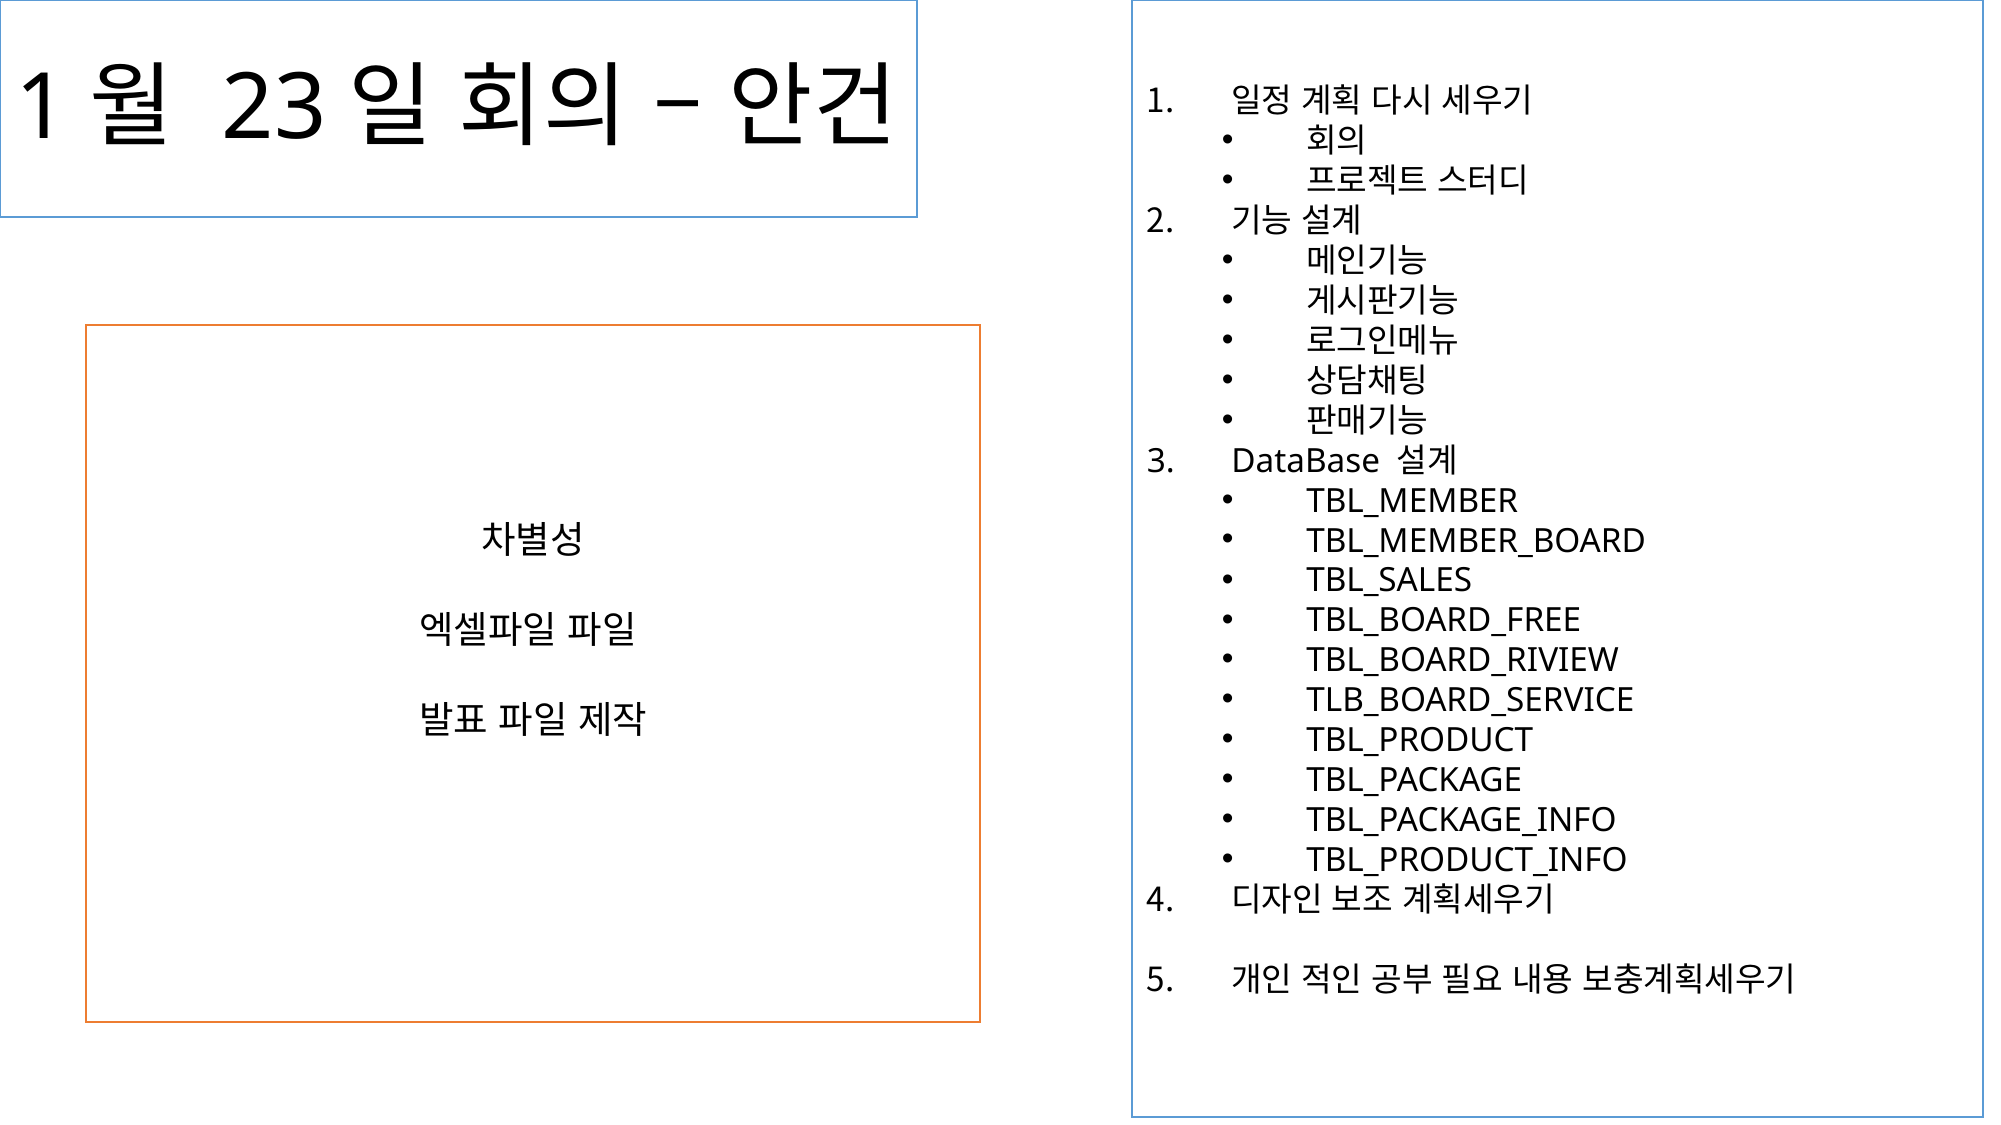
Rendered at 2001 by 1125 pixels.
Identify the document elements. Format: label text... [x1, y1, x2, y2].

title 1월 23일 회의 – 안건 [0, 0, 918, 218]
text_box 차별성 엑셀파일 파일 발표 파일 제작 [85, 324, 981, 1023]
text_box 일정 계획 다시 세우기 회의 프로젝트 스터디 기능 설계 메인기능 게시판기능 로그인메뉴 상담채팅 판매기능 DataBase 설계 TBL_MEMBER TBL_MEMBER_BOARD TBL_SALES TBL_BOARD_FREE TBL_BOARD_RIVIEW TLB_BOARD_SERVICE TBL_PRODUCT TBL_PACKAGE TBL_PACKAGE_INFO TBL_PRODUCT_INFO 디자인 보조 계획세우기 개인 적인 공부 필요 내용 보충계획세우기 [1131, 0, 1984, 1118]
